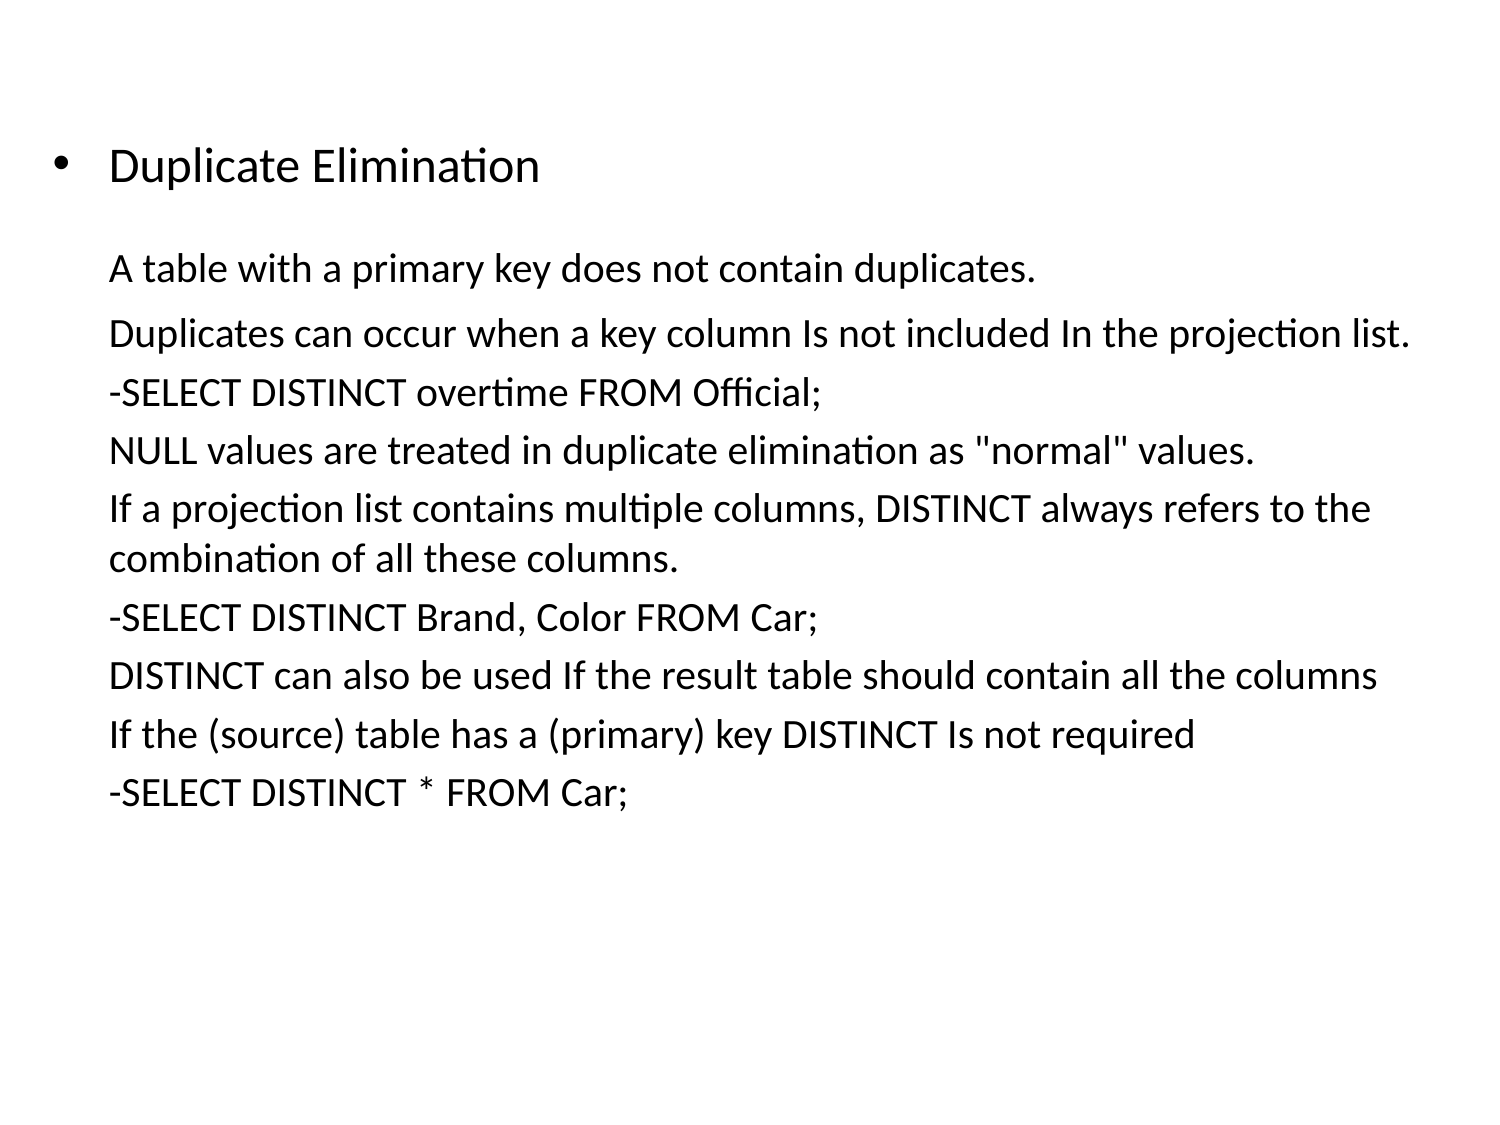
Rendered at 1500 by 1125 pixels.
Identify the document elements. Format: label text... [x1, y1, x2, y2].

list Duplicate Elimination A table with a primary key does not contain duplicates. Duplicates can occur when a key column Is not included In the projection list. -SELECT DISTINCT overtime FROM Official; NULL values are treated in duplicate elimination as "normal" values. If a projection list contains multiple columns, DISTINCT always refers to the combination of all these columns. -SELECT DISTINCT Brand, Color FROM Car; DISTINCT can also be used If the result table should contain all the columns If the (source) table has a (primary) key DISTINCT Is not required -SELECT DISTINCT * FROM Car; [37, 125, 1500, 888]
